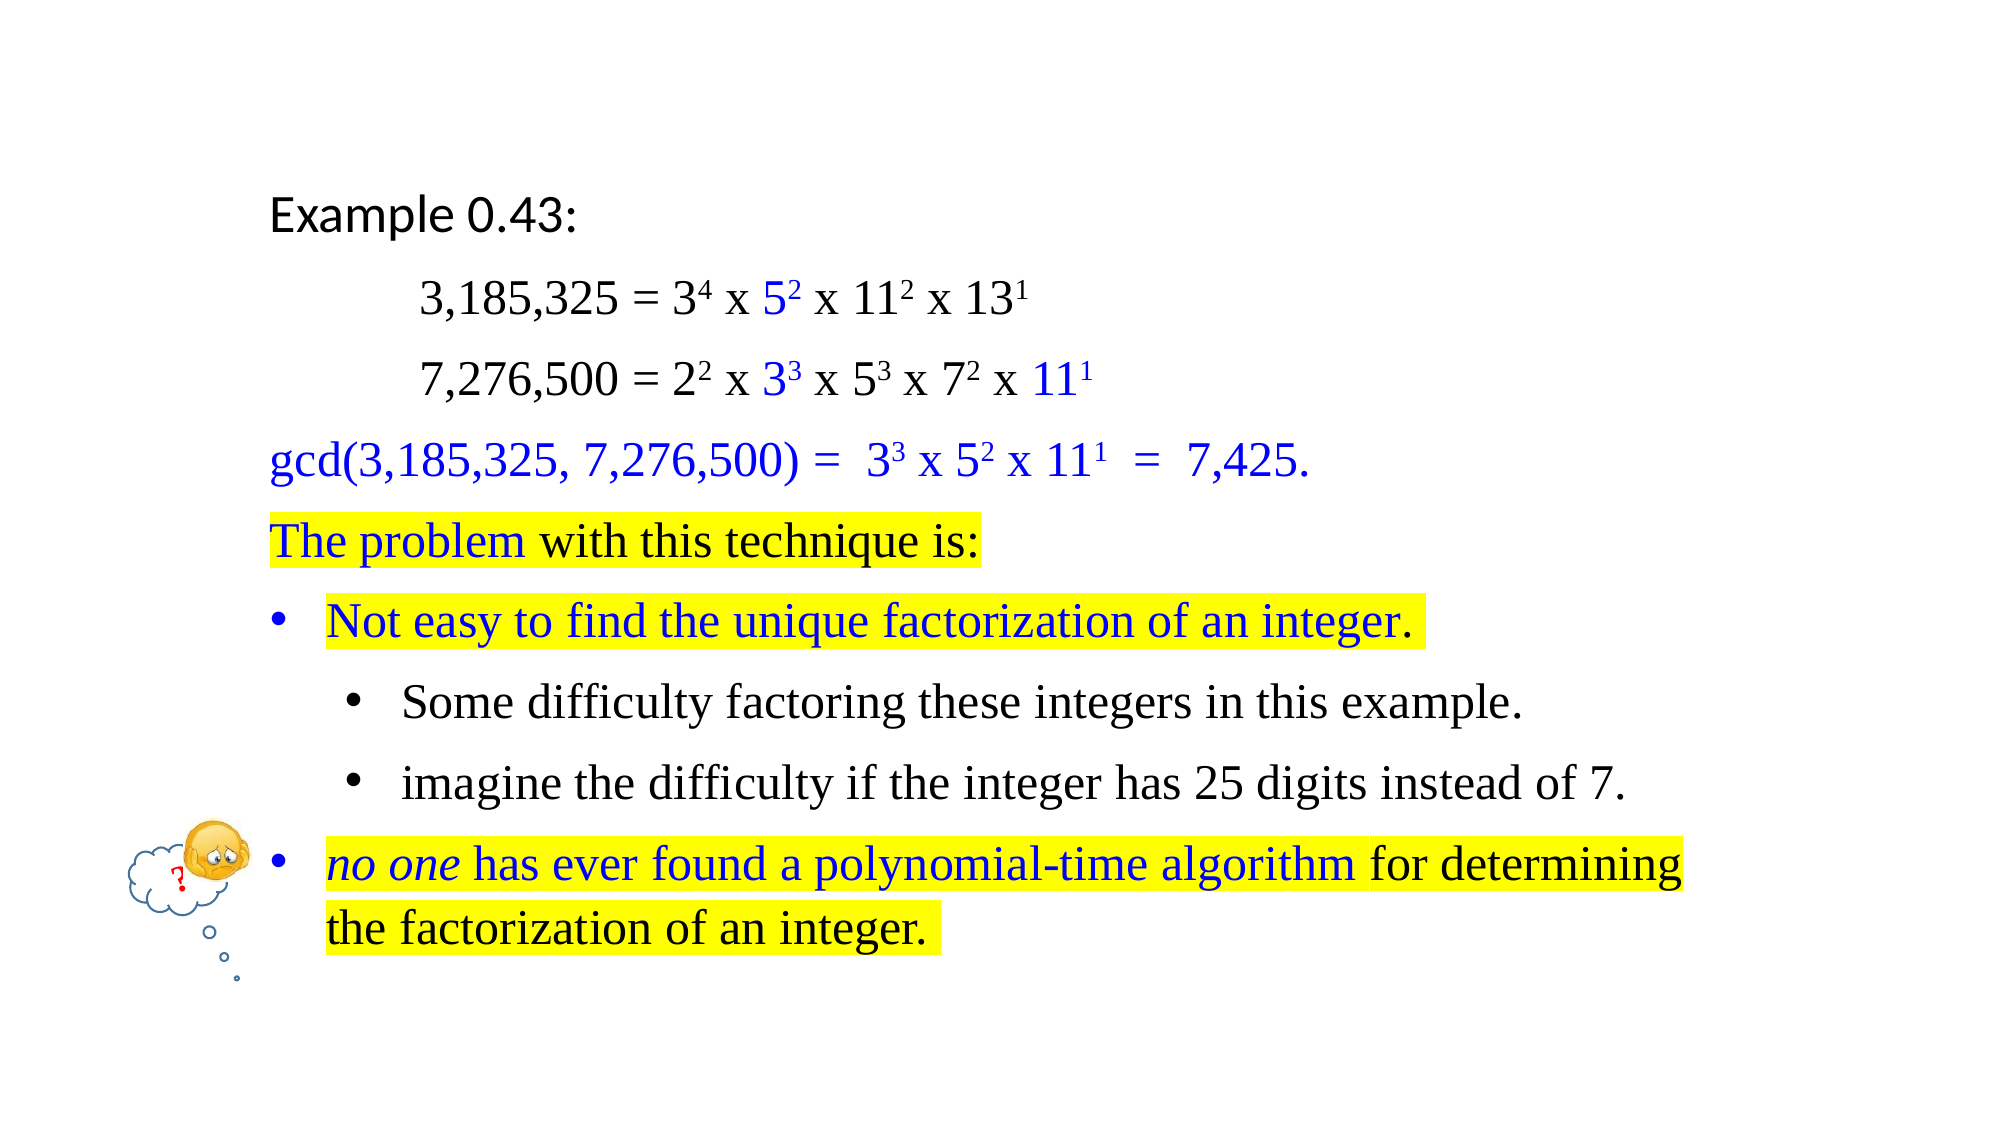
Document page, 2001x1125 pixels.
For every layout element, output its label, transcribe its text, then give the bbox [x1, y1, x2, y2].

text_box ? [233, 975, 240, 982]
text_box Example 0.43: 3,185,325 = 34 x 52 x 112 x 131 7,276,500 = 22 x 33 x 53 x 72 x 111 gcd(3,185,325, 7,276,500) = 33 x 52 x 111 = 7,425. The problem with this technique is: Not easy to find the unique factorization of an integer. Some difficulty factoring these integers in this example. imagine the difficulty if the integer has 25 digits instead of 7. no one has ever found a polynomial-time algorithm for determining the factorization of an integer. [254, 166, 1770, 962]
text_box ? [127, 843, 228, 917]
picture [183, 818, 252, 882]
text_box ? [202, 925, 217, 940]
text_box ? [219, 952, 230, 962]
